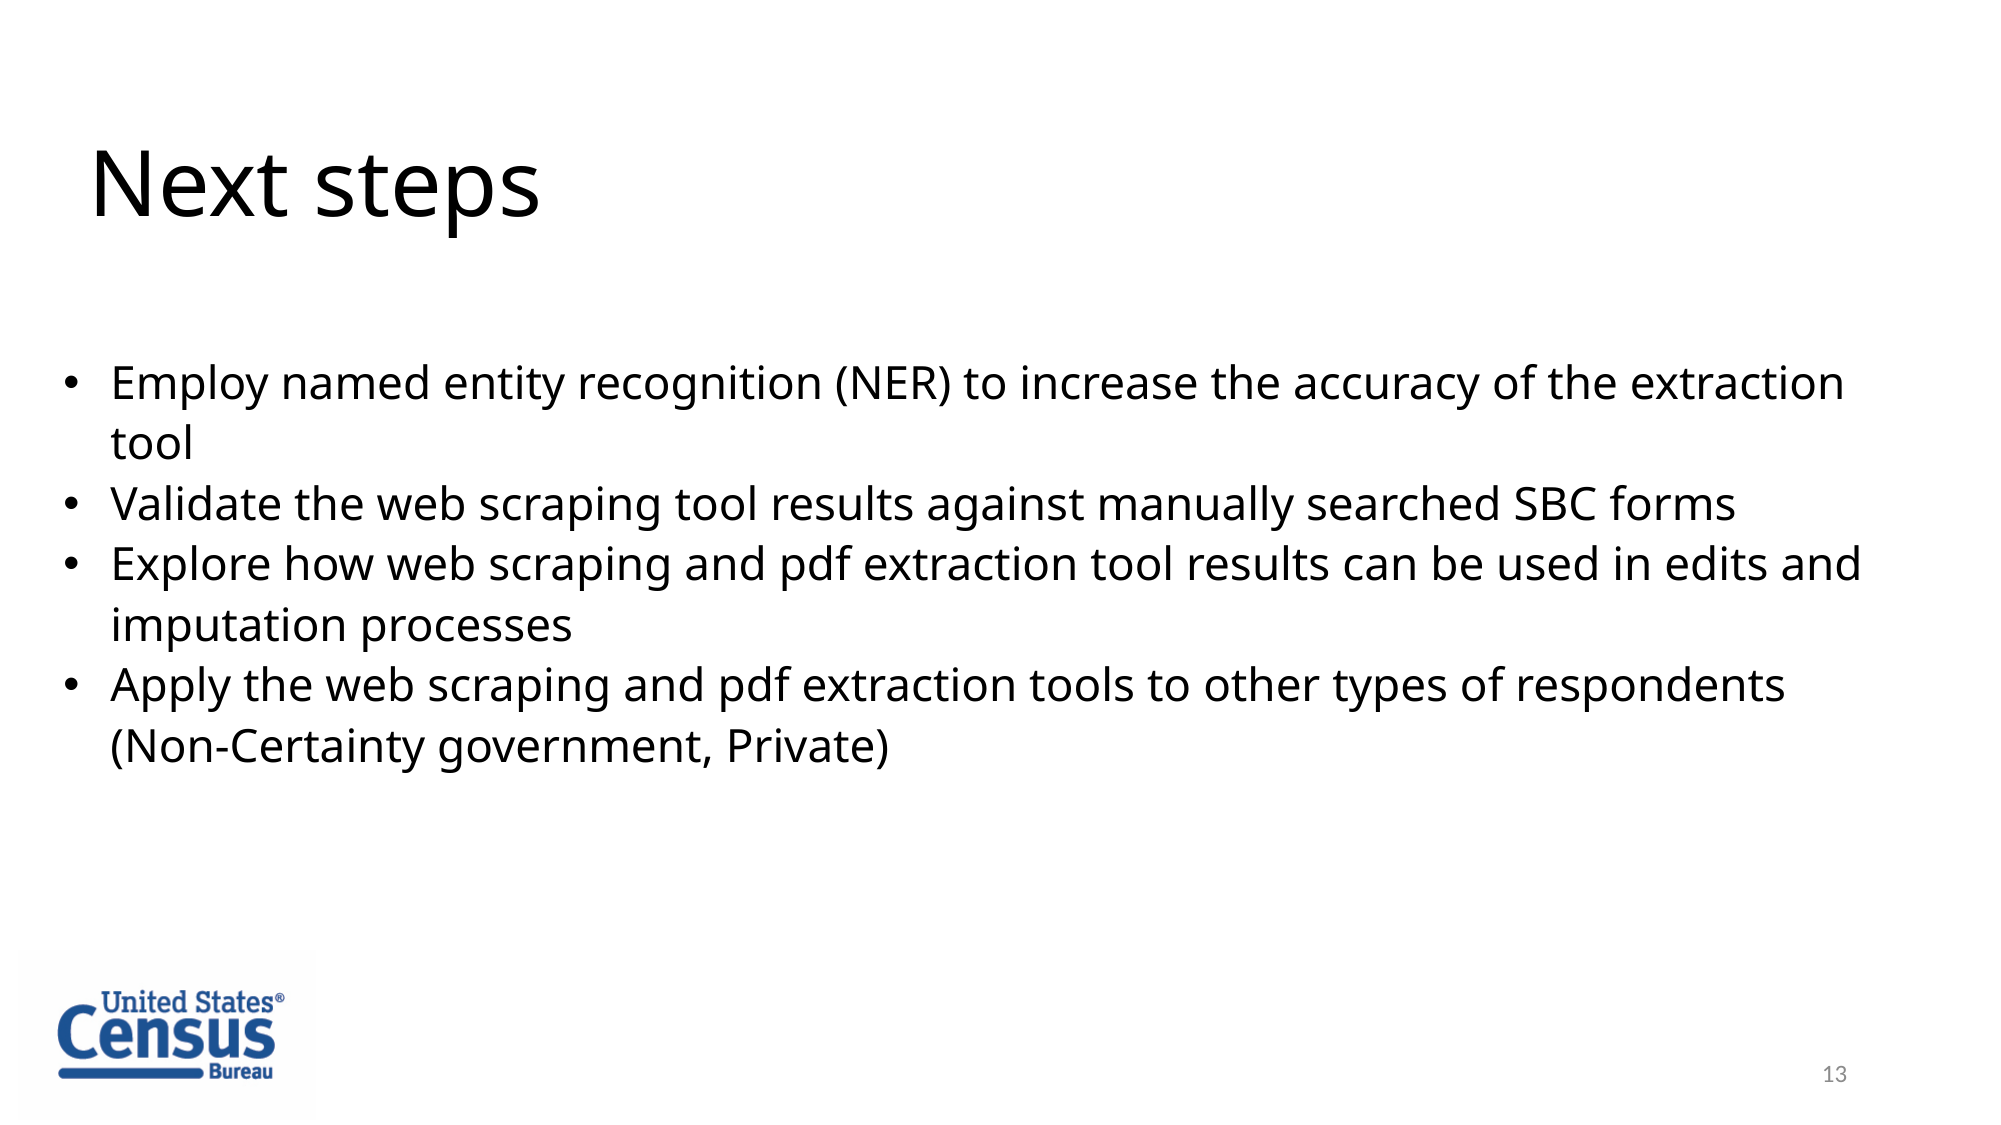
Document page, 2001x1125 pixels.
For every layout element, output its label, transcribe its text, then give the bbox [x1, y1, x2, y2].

title Next steps [73, 78, 1799, 206]
picture [18, 950, 316, 1120]
list Employ named entity recognition (NER) to increase the accuracy of the extraction tool Validate the web scraping tool results against manually searched SBC forms Explore how web scraping and pdf extraction tool results can be used in edits and imputation processes Apply the web scraping and pdf extraction tools to other types of respondents (Non-Certainty government, Private) [48, 206, 1919, 1016]
slide_number 13 [1412, 1042, 1863, 1103]
